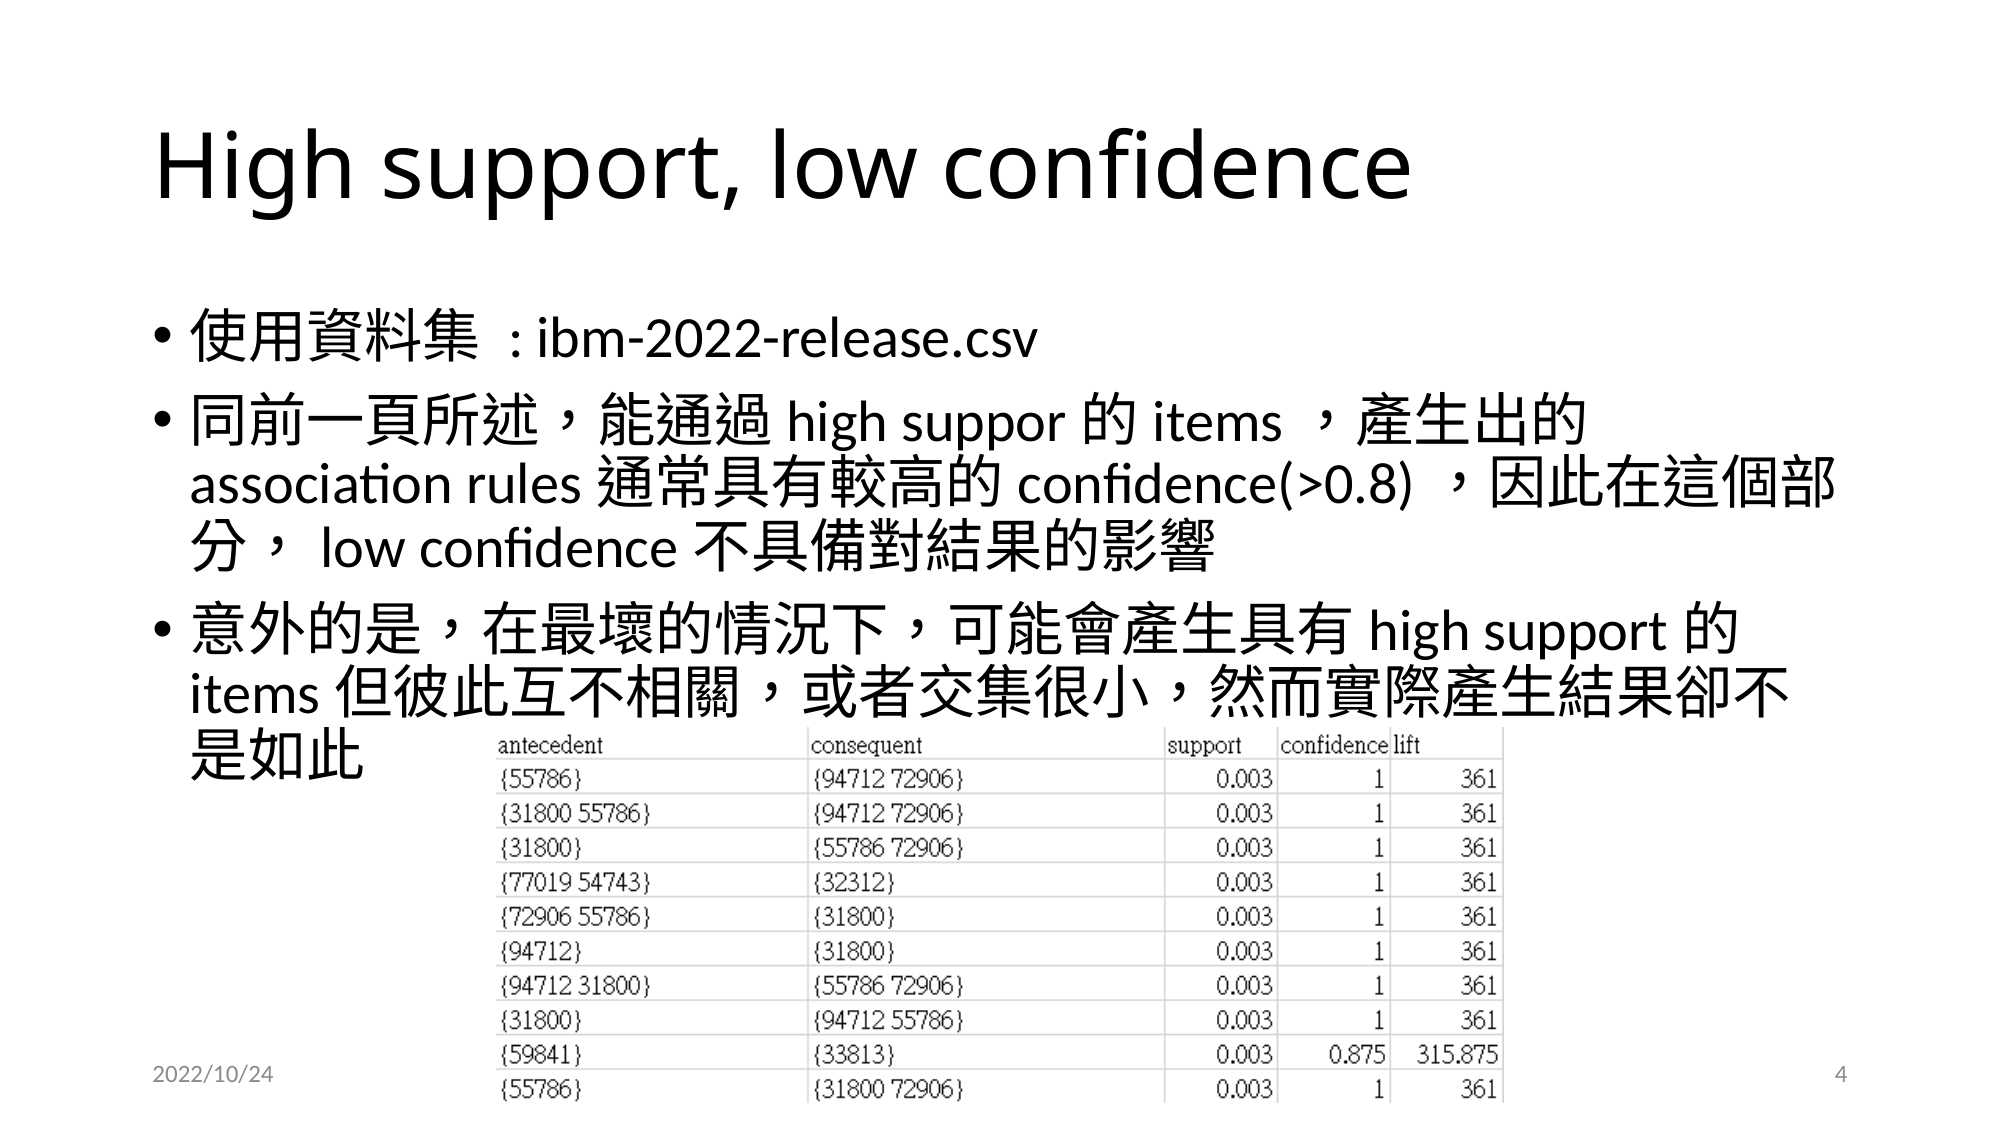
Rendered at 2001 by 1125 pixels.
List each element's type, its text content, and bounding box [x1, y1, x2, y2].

slide_number 4 [1504, 1042, 1863, 1103]
list 使用資料集 : ibm-2022-release.csv 同前一頁所述，能通過high suppor的items，產生出的association rules通常具有較高的confidence(>0.8)，因此在這個部分，low confidence不具備對結果的影響 意外的是，在最壞的情況下，可能會產生具有high support的items但彼此互不相關，或者交集很小，然而實際產生結果卻不是如此 [137, 299, 1863, 1014]
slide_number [137, 1042, 496, 1103]
picture [496, 727, 1504, 1103]
title High support, low confidence [137, 59, 1863, 278]
